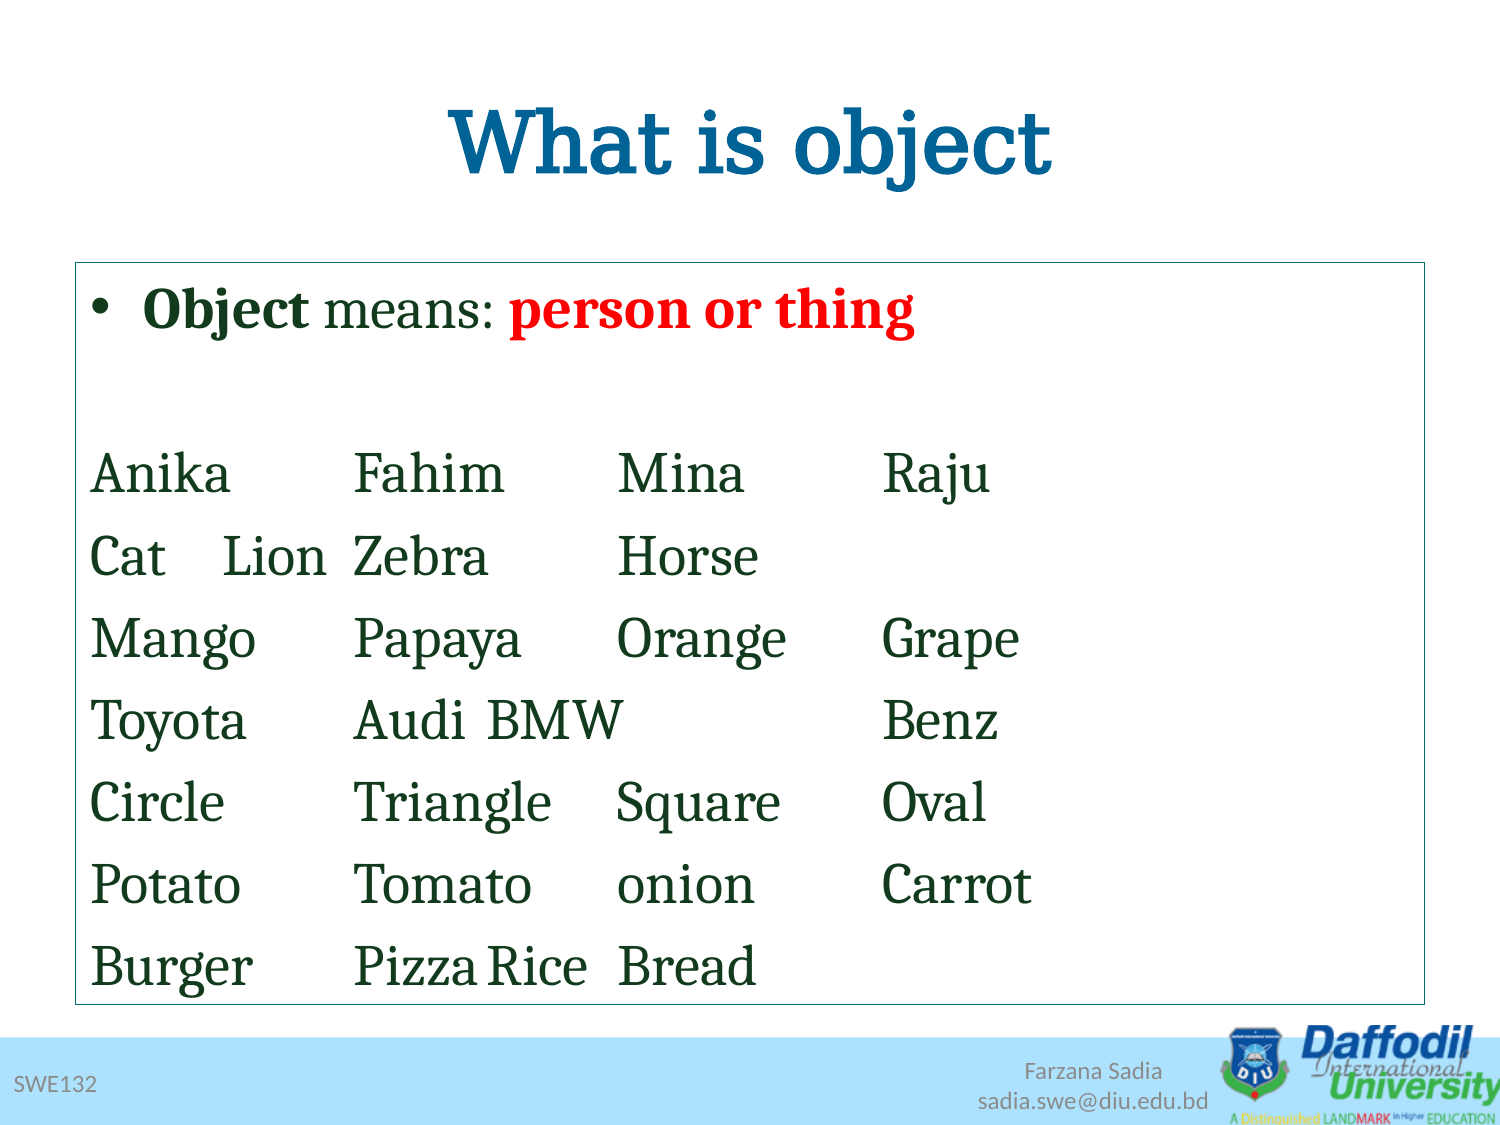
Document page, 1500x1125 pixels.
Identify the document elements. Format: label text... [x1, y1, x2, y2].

list Object means: person or thing Anika Fahim Mina Raju Cat Lion Zebra Horse Mango Papaya Orange Grape Toyota Audi BMW Benz Circle Triangle Square Oval Potato Tomato onion Carrot Burger Pizza Rice Bread [75, 262, 1425, 1005]
picture [1220, 1025, 1500, 1125]
title What is object [75, 45, 1425, 233]
